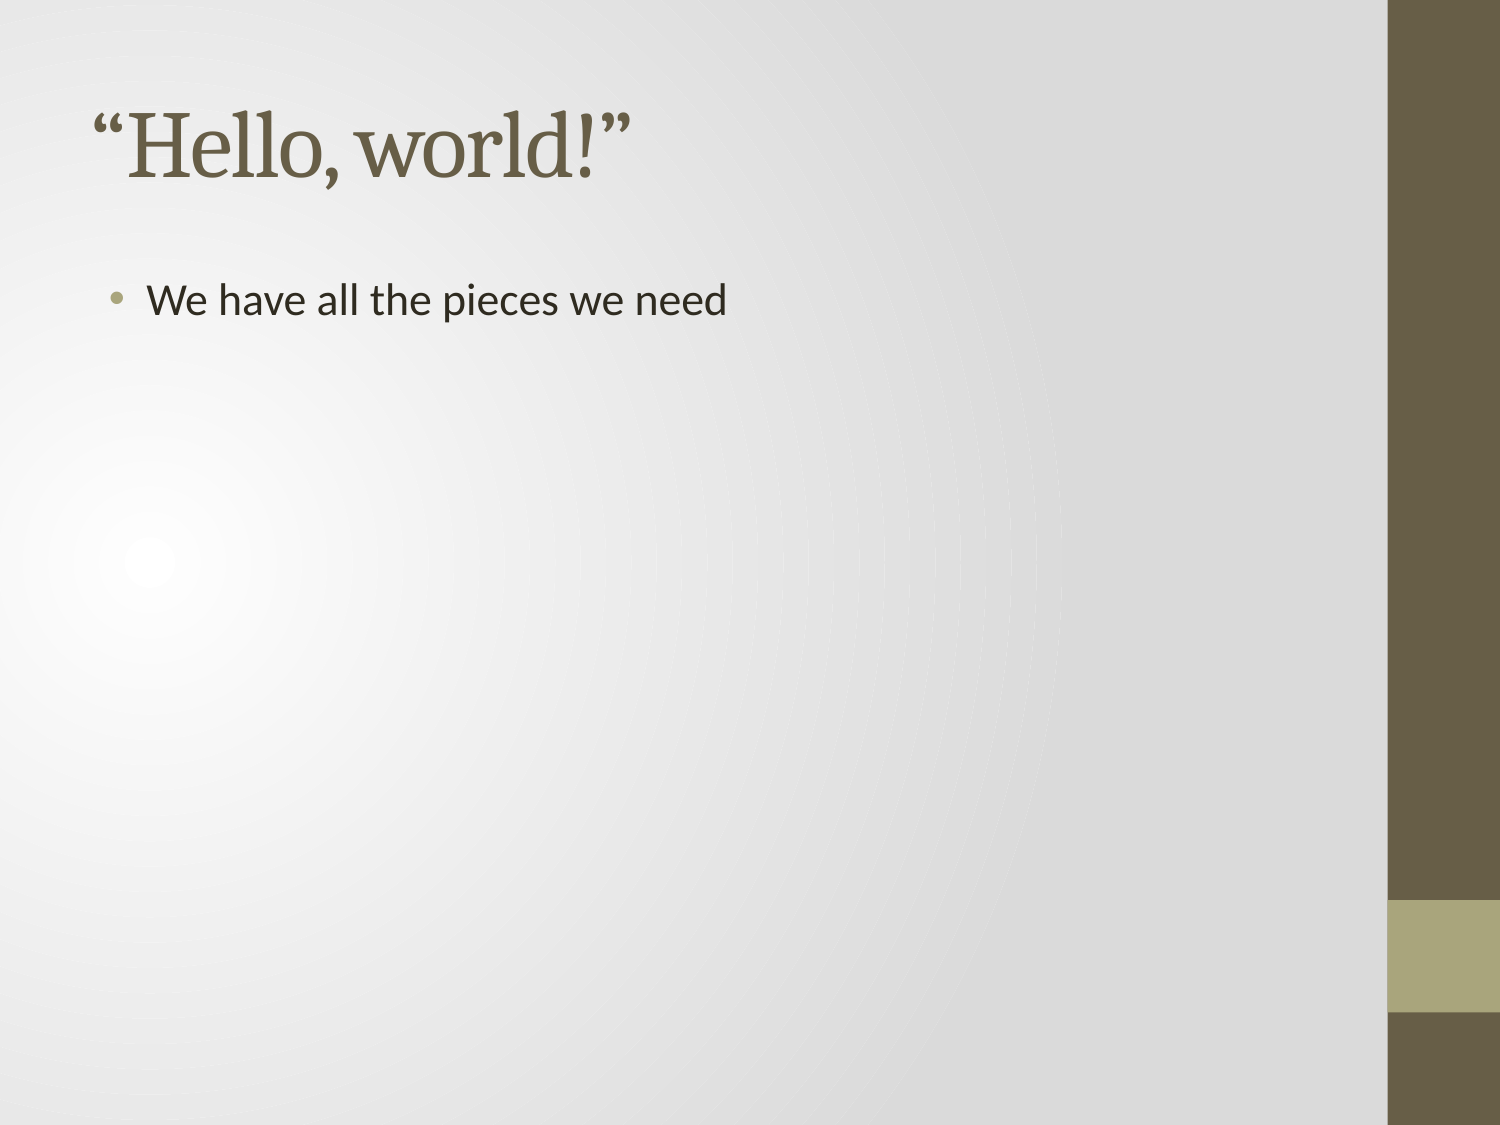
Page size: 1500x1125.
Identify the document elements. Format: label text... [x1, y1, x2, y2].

title “Hello, world!” [75, 45, 1325, 233]
list We have all the pieces we need [75, 262, 1325, 1050]
